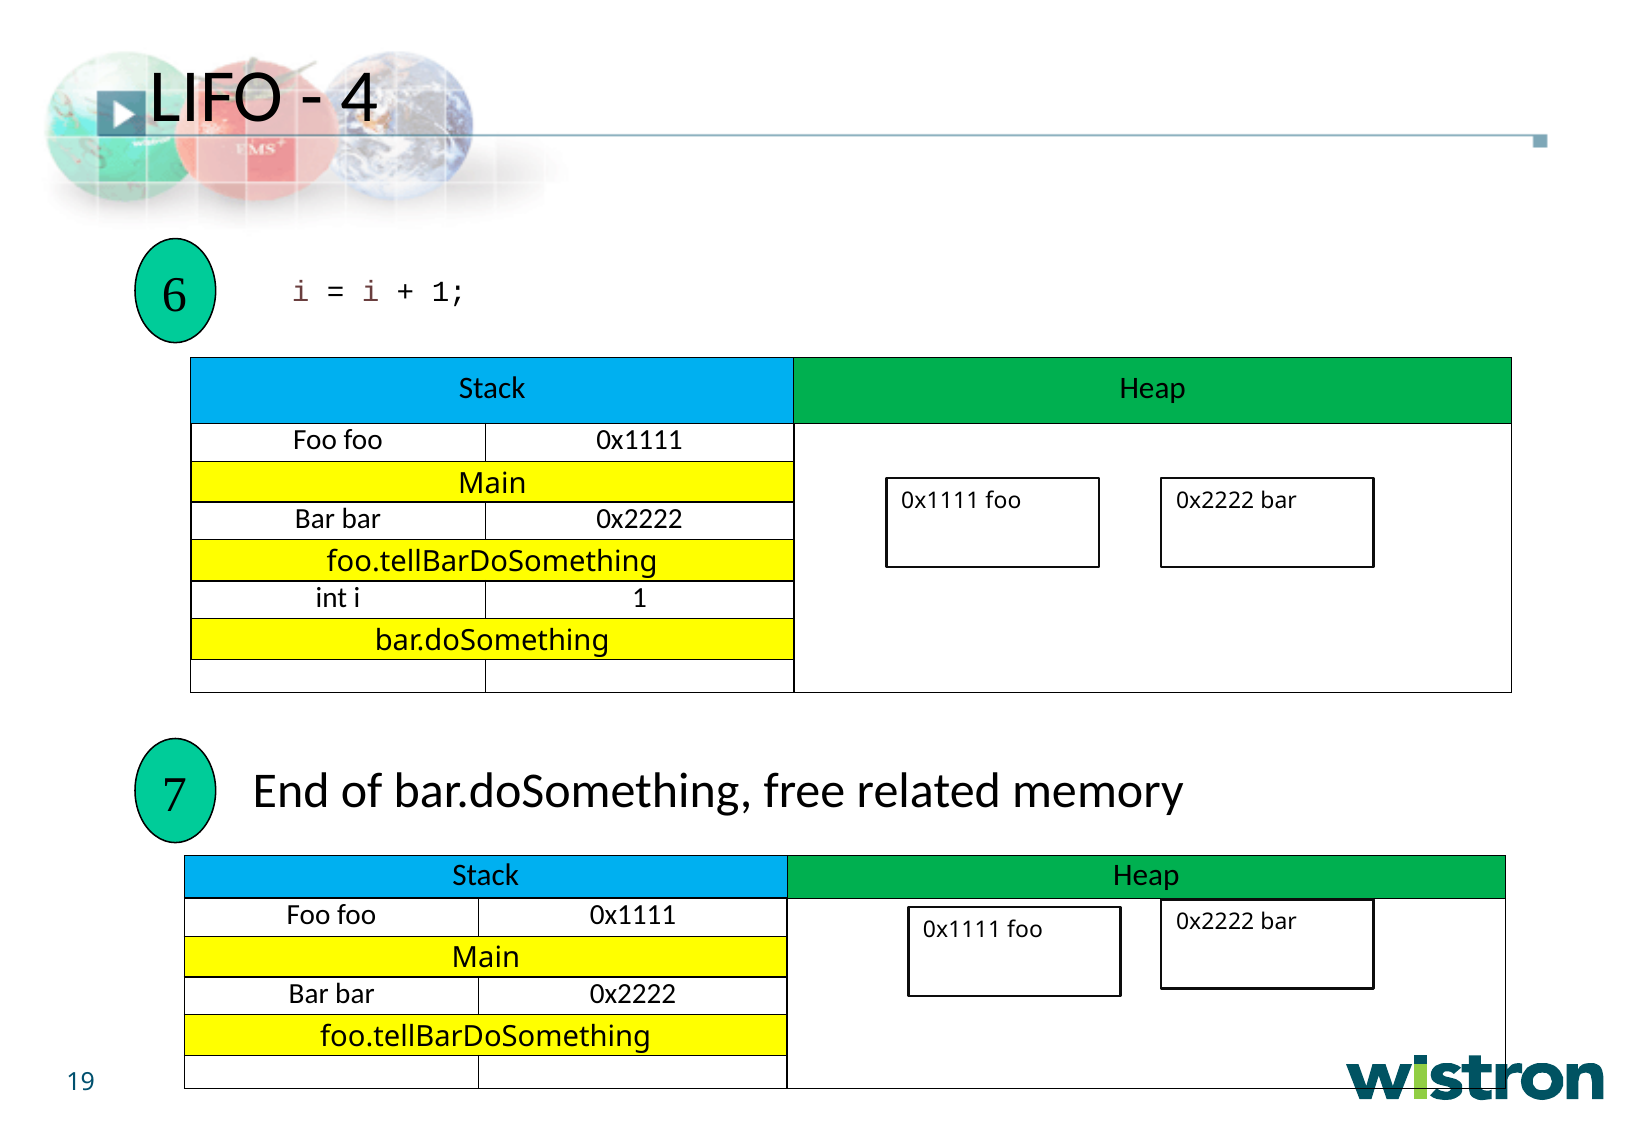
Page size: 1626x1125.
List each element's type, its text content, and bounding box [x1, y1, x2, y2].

text_box 0x1111 foo [908, 907, 1121, 997]
table_cell Main [192, 462, 793, 501]
text_box LIFO - 4 [135, 39, 1475, 145]
text_box i = i + 1; [277, 265, 823, 315]
text_box 0x2222 bar [1161, 899, 1374, 989]
table_cell 0x1111 [486, 424, 793, 461]
table_cell 0x2222 [479, 978, 786, 1014]
table_header Heap [794, 358, 1511, 423]
table_cell [795, 424, 1511, 692]
table_cell 1 [486, 582, 793, 618]
table_cell bar.doSomething [192, 619, 793, 659]
picture [0, 0, 1625, 246]
table_cell Foo foo [192, 424, 485, 461]
table_cell [191, 660, 485, 692]
table_cell 0x1111 [479, 899, 786, 936]
table_cell foo.tellBarDoSomething [192, 540, 793, 580]
text_box End of bar.doSomething, free related memory [237, 750, 1335, 825]
table_cell Main [185, 937, 786, 976]
table_header Stack [185, 856, 787, 897]
table_header Stack [191, 358, 793, 423]
table_cell int i [192, 582, 485, 618]
table_cell foo.tellBarDoSomething [185, 1015, 786, 1055]
table_cell 0x2222 [486, 503, 793, 539]
table_header Heap [788, 856, 1505, 898]
table_cell [788, 899, 1505, 1088]
text_box 0x2222 bar [1161, 478, 1374, 568]
table_cell [486, 660, 793, 692]
text_box 0x1111 foo [886, 478, 1099, 568]
text_box [277, 754, 1625, 852]
text_box 6 [135, 238, 216, 343]
text_box 7 [135, 738, 216, 843]
table_cell Bar bar [192, 503, 485, 539]
table_cell [185, 1056, 478, 1088]
table_cell Bar bar [185, 978, 478, 1014]
table_cell Foo foo [185, 899, 478, 936]
table_cell [479, 1056, 786, 1088]
